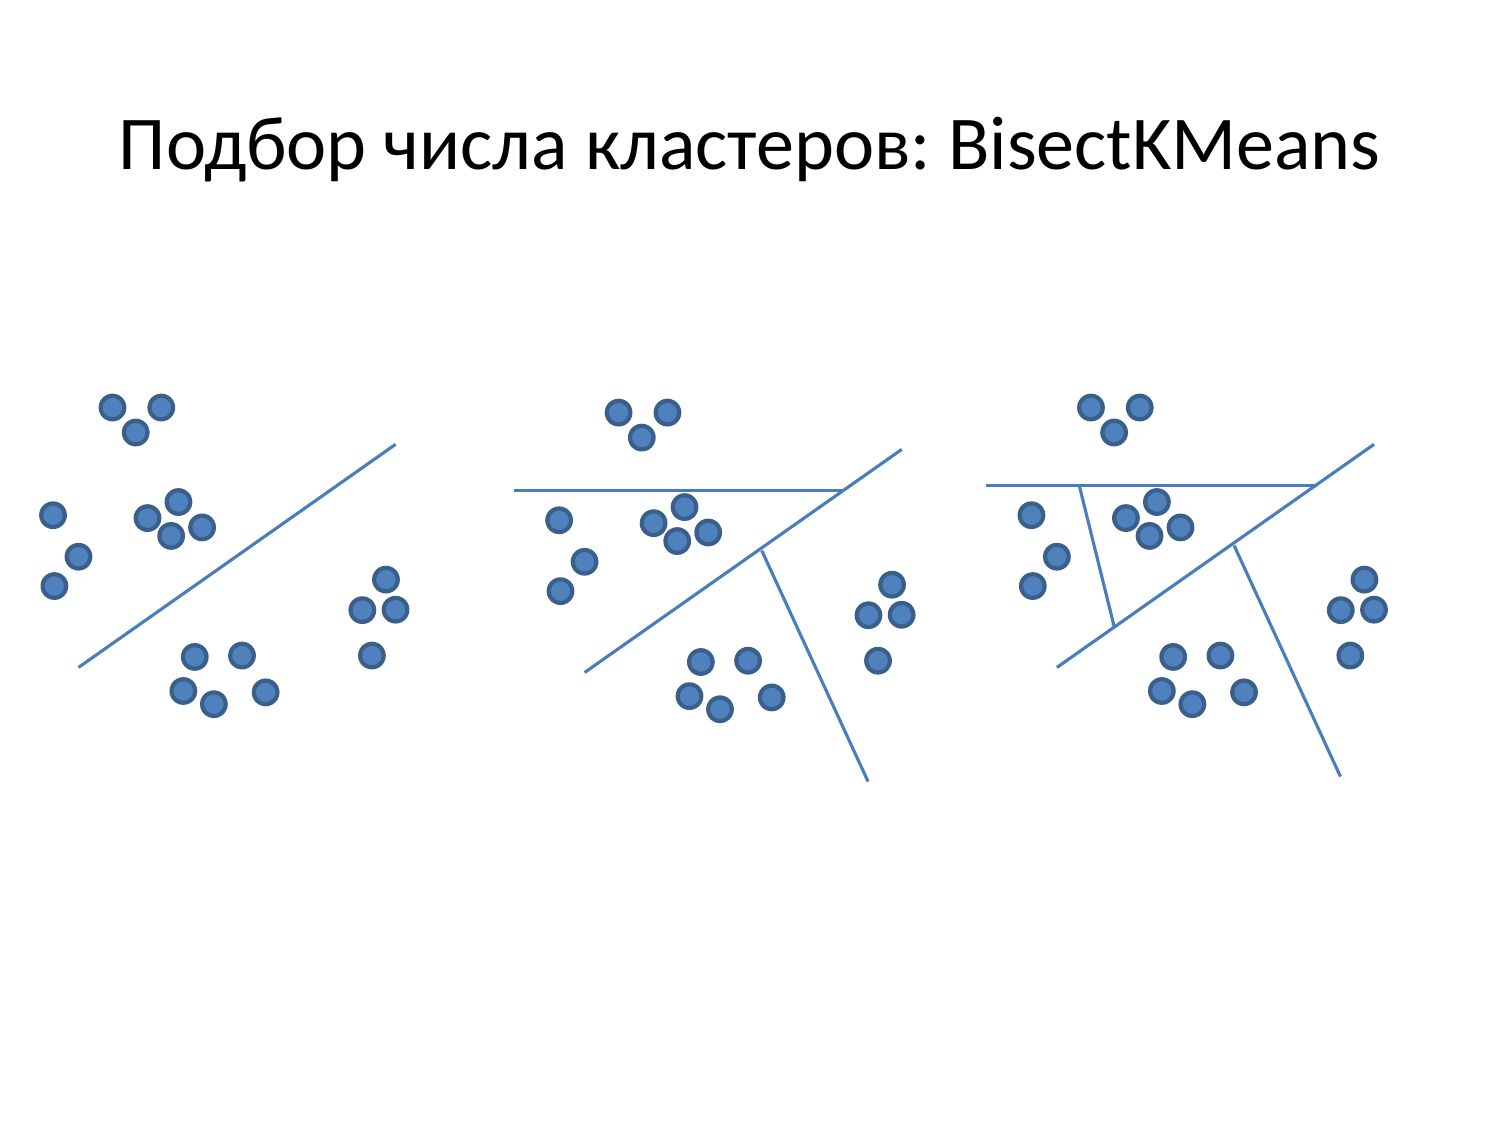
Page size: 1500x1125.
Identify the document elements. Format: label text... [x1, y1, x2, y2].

text_box [39, 501, 67, 530]
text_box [584, 449, 902, 673]
text_box [570, 549, 579, 575]
text_box [200, 690, 228, 719]
text_box [1100, 418, 1129, 442]
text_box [1056, 444, 1375, 668]
text_box [169, 677, 198, 705]
text_box [40, 572, 69, 600]
text_box [98, 393, 127, 422]
text_box [653, 398, 682, 427]
text_box [1077, 393, 1105, 422]
text_box [546, 577, 575, 606]
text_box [761, 550, 869, 782]
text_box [1233, 545, 1341, 777]
text_box [1178, 690, 1207, 719]
text_box [1017, 501, 1046, 530]
text_box [706, 695, 734, 724]
text_box [604, 398, 633, 427]
text_box [64, 544, 73, 570]
text_box [121, 418, 150, 442]
text_box [1018, 572, 1047, 600]
text_box [1125, 393, 1154, 422]
text_box [1379, 596, 1388, 623]
text_box [251, 678, 280, 707]
text_box [1043, 544, 1051, 570]
text_box [906, 601, 916, 628]
text_box [627, 423, 656, 447]
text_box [78, 444, 396, 668]
text_box [675, 682, 704, 711]
text_box [400, 596, 410, 623]
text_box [1078, 484, 1115, 627]
text_box [1147, 677, 1176, 705]
text_box [545, 506, 574, 535]
title Подбор числа кластеров: BisectKMeans [75, 45, 1425, 233]
text_box [147, 393, 176, 422]
